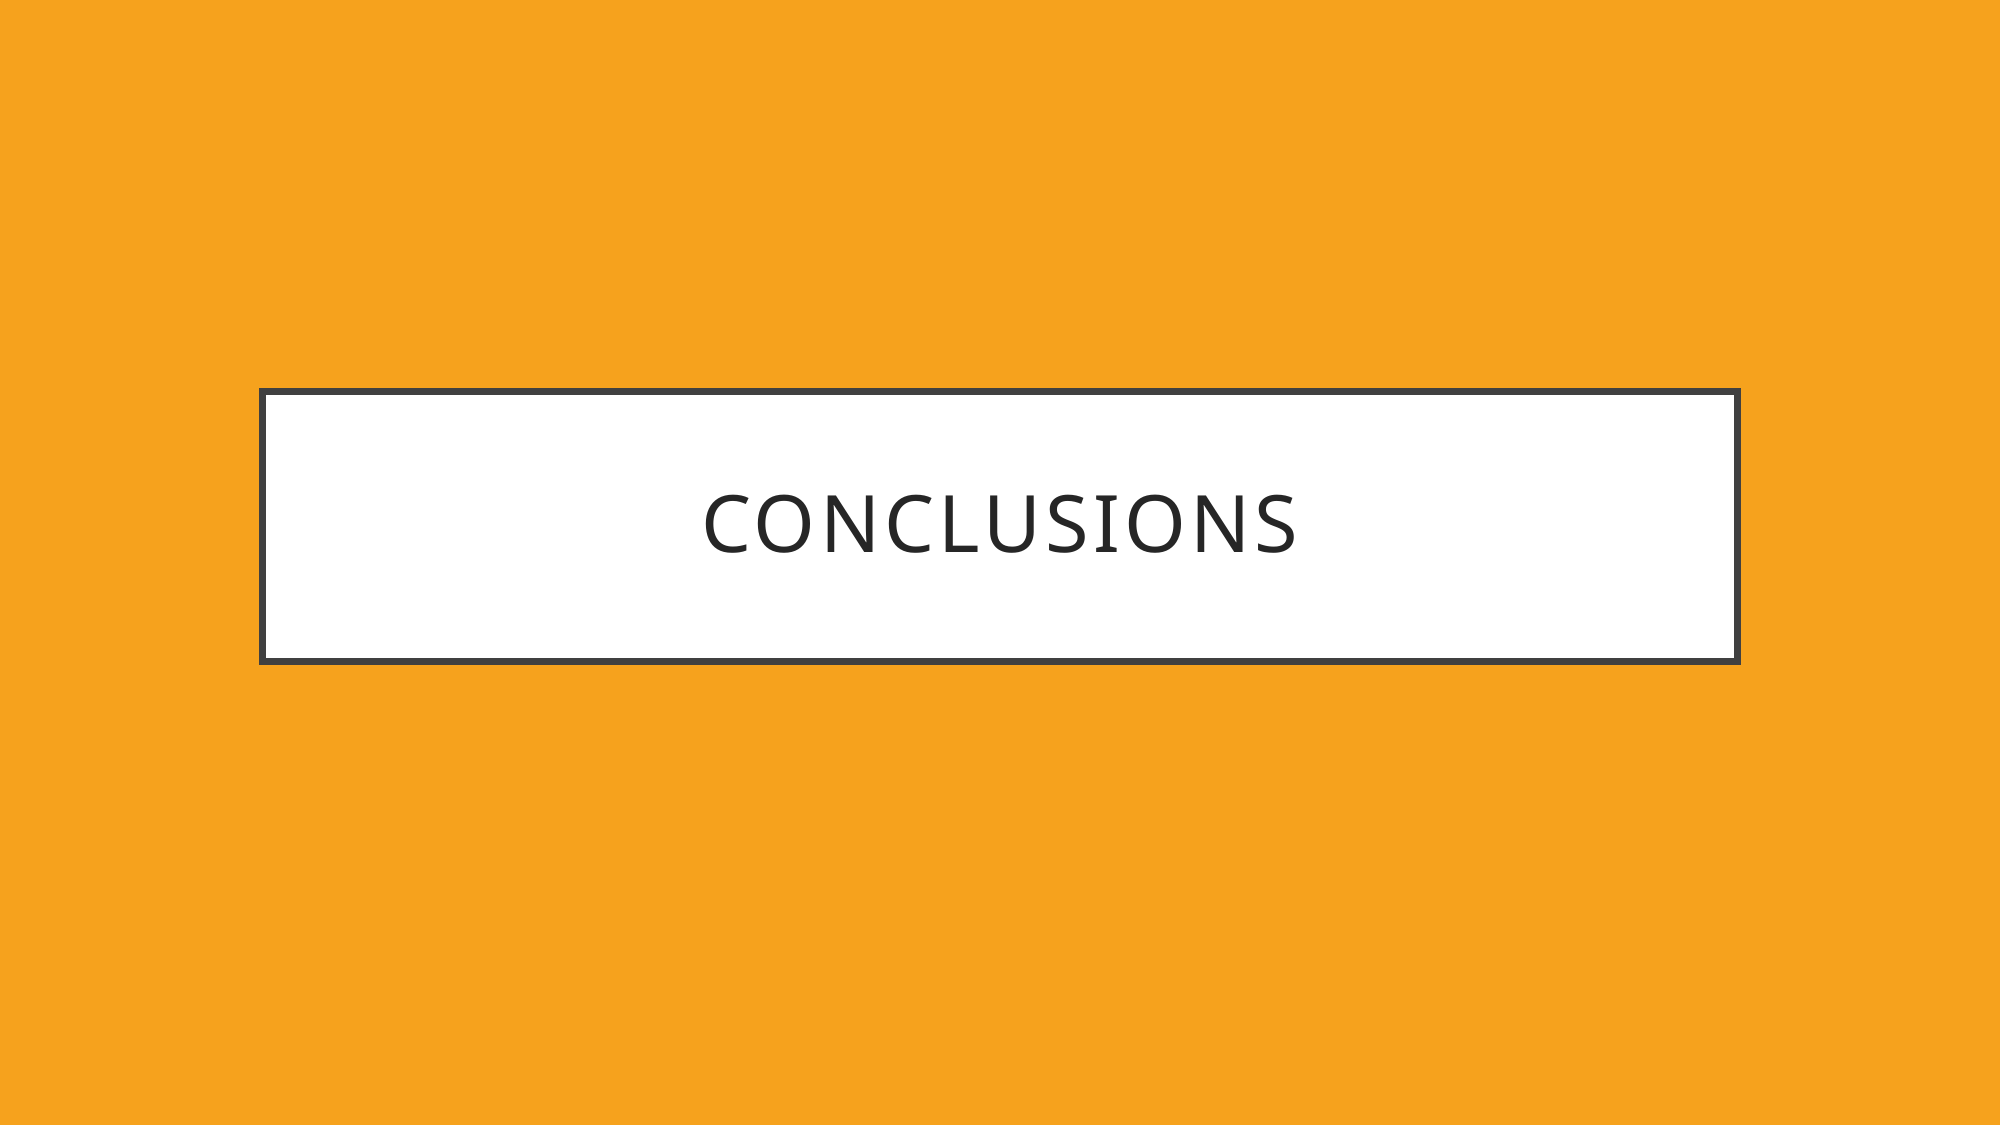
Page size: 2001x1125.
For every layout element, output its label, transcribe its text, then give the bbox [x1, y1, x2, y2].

title conclusions [259, 388, 1741, 665]
